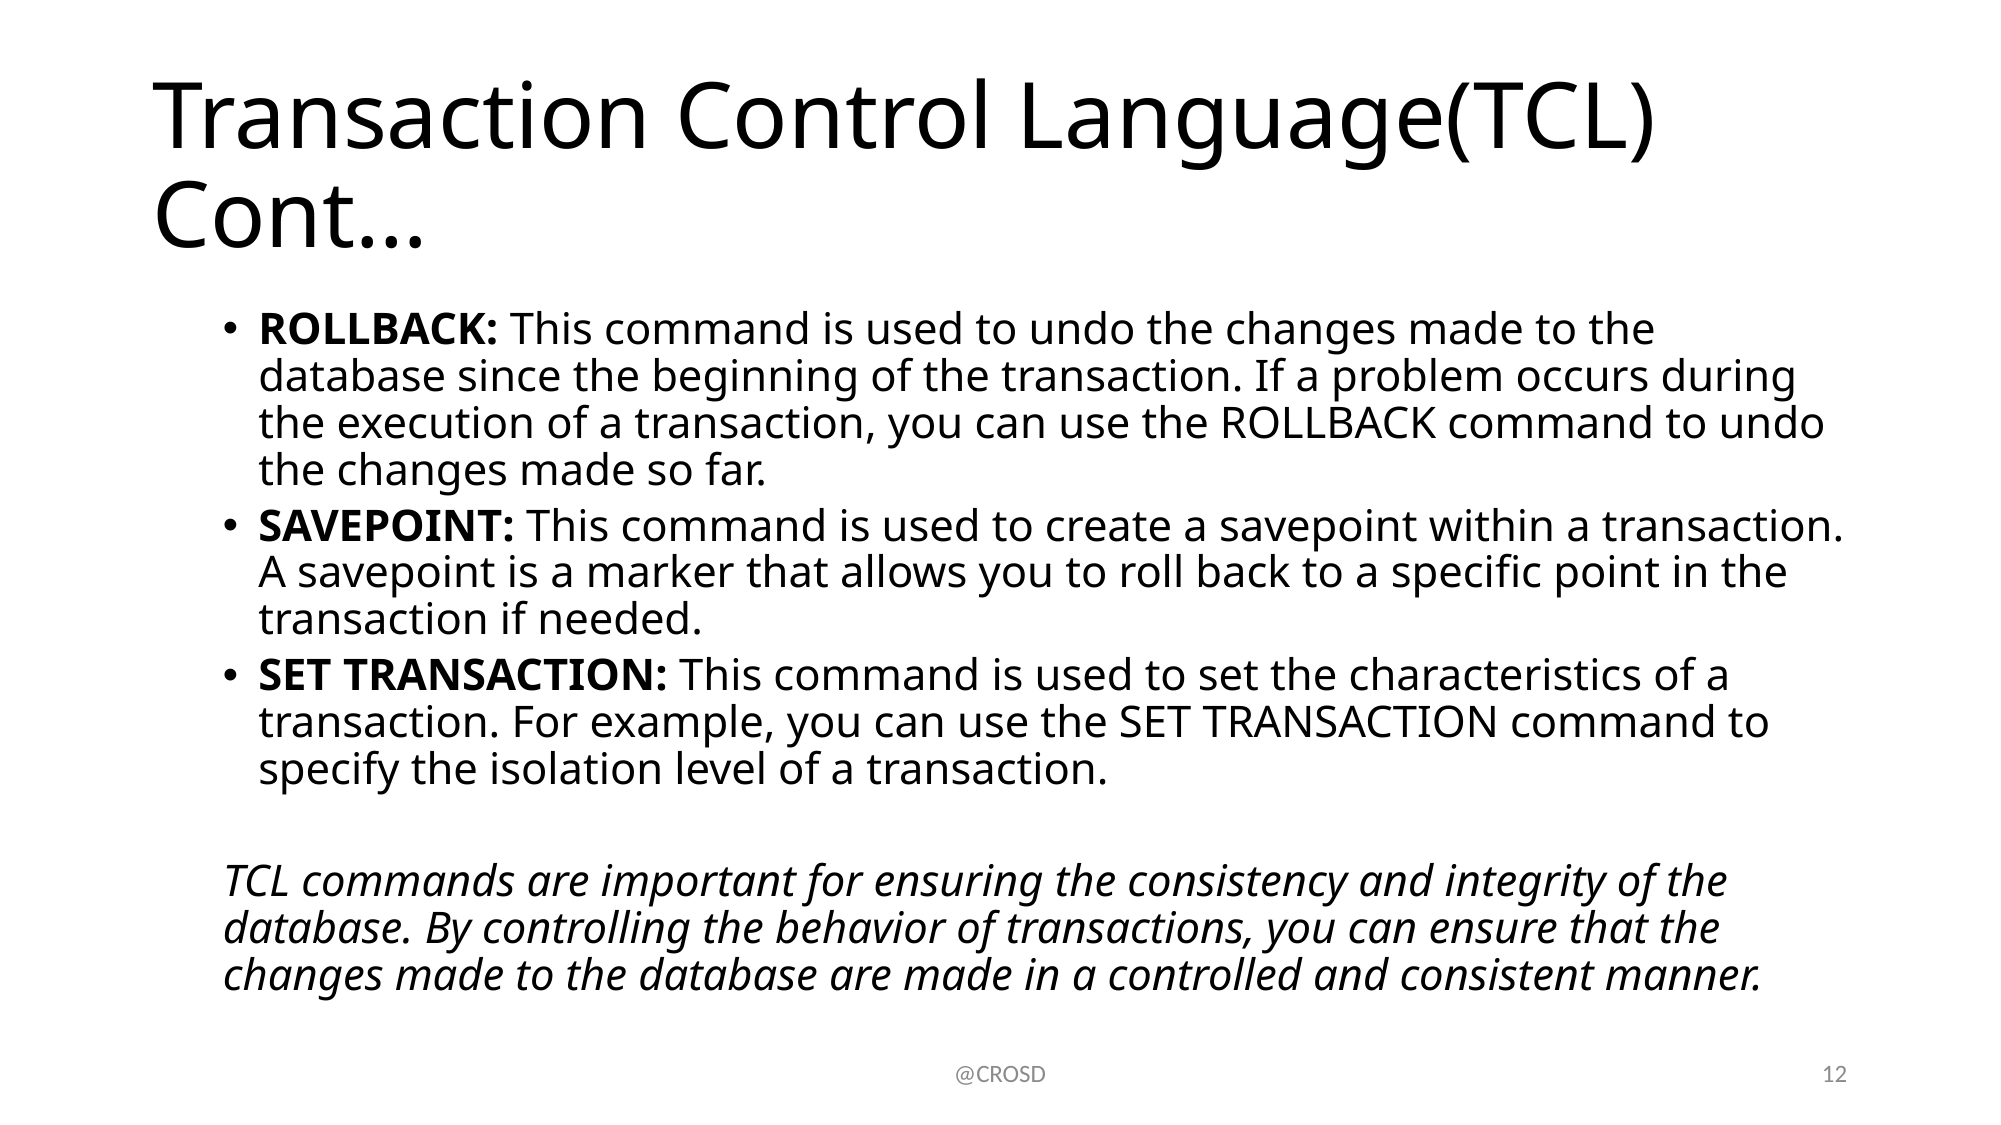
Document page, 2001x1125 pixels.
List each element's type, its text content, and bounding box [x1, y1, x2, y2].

list ROLLBACK: This command is used to undo the changes made to the database since the beginning of the transaction. If a problem occurs during the execution of a transaction, you can use the ROLLBACK command to undo the changes made so far. SAVEPOINT: This command is used to create a savepoint within a transaction. A savepoint is a marker that allows you to roll back to a specific point in the transaction if needed. SET TRANSACTION: This command is used to set the characteristics of a transaction. For example, you can use the SET TRANSACTION command to specify the isolation level of a transaction. TCL commands are important for ensuring the consistency and integrity of the database. By controlling the behavior of transactions, you can ensure that the changes made to the database are made in a controlled and consistent manner. [137, 299, 1863, 1014]
footer @CROSD [662, 1042, 1338, 1103]
title Transaction Control Language(TCL) Cont… [137, 59, 1863, 278]
slide_number 12 [1412, 1042, 1863, 1103]
